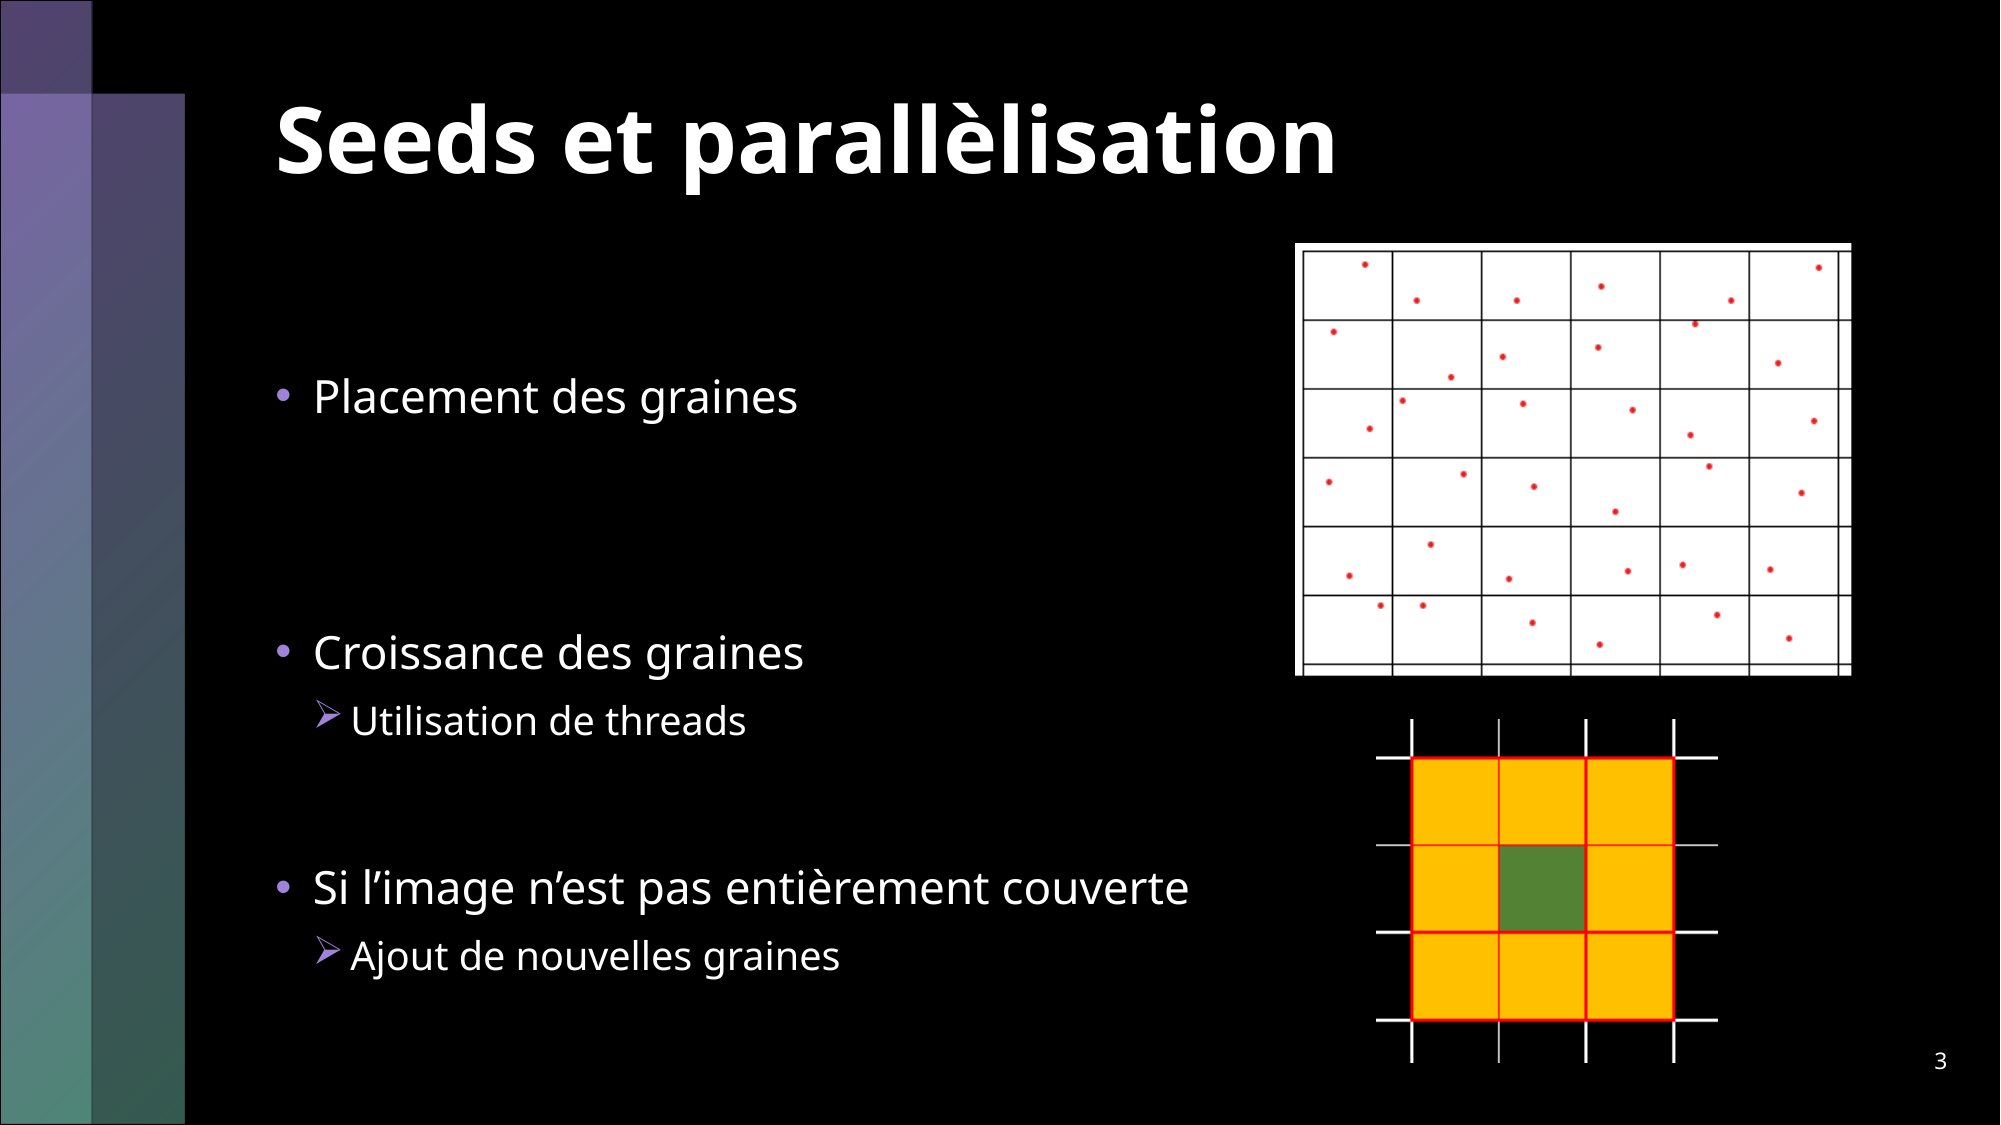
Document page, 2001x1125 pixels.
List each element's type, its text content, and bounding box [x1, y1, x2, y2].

slide_number 3 [1828, 1032, 1963, 1093]
picture [1295, 243, 1852, 677]
title Seeds et parallèlisation [260, 74, 1817, 329]
list Placement des graines Croissance des graines Utilisation de threads Si l’image n’est pas entièrement couverte Ajout de nouvelles graines [260, 354, 1817, 999]
picture [1376, 719, 1718, 1063]
